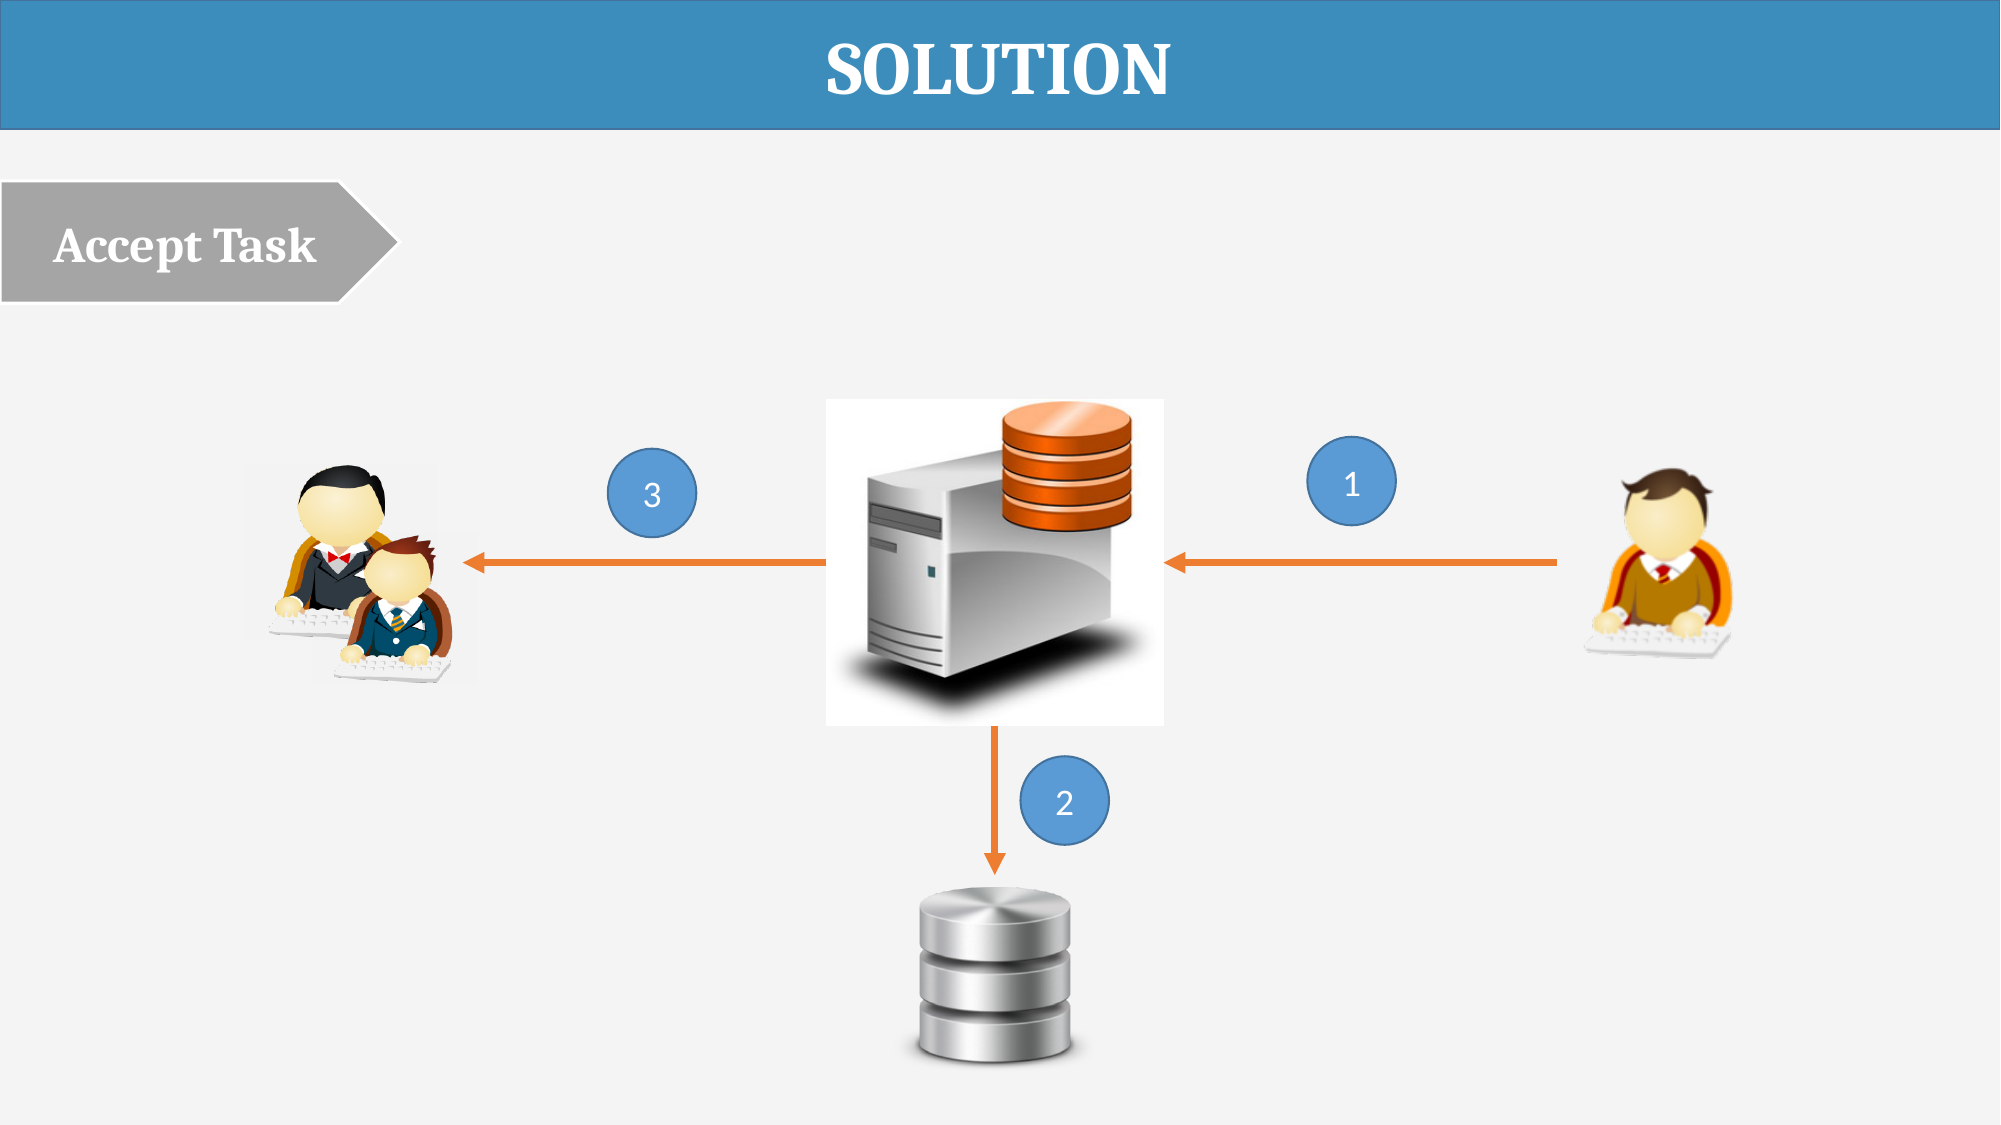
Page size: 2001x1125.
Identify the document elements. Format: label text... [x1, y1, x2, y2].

text_box SOLUTION [0, 0, 2000, 130]
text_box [244, 464, 478, 685]
text_box Accept Task [0, 179, 403, 305]
picture [826, 399, 1164, 726]
text_box 3 [606, 447, 698, 539]
text_box 1 [1306, 435, 1397, 527]
picture [1556, 464, 1771, 662]
text_box 2 [1019, 755, 1111, 846]
picture [894, 874, 1095, 1076]
